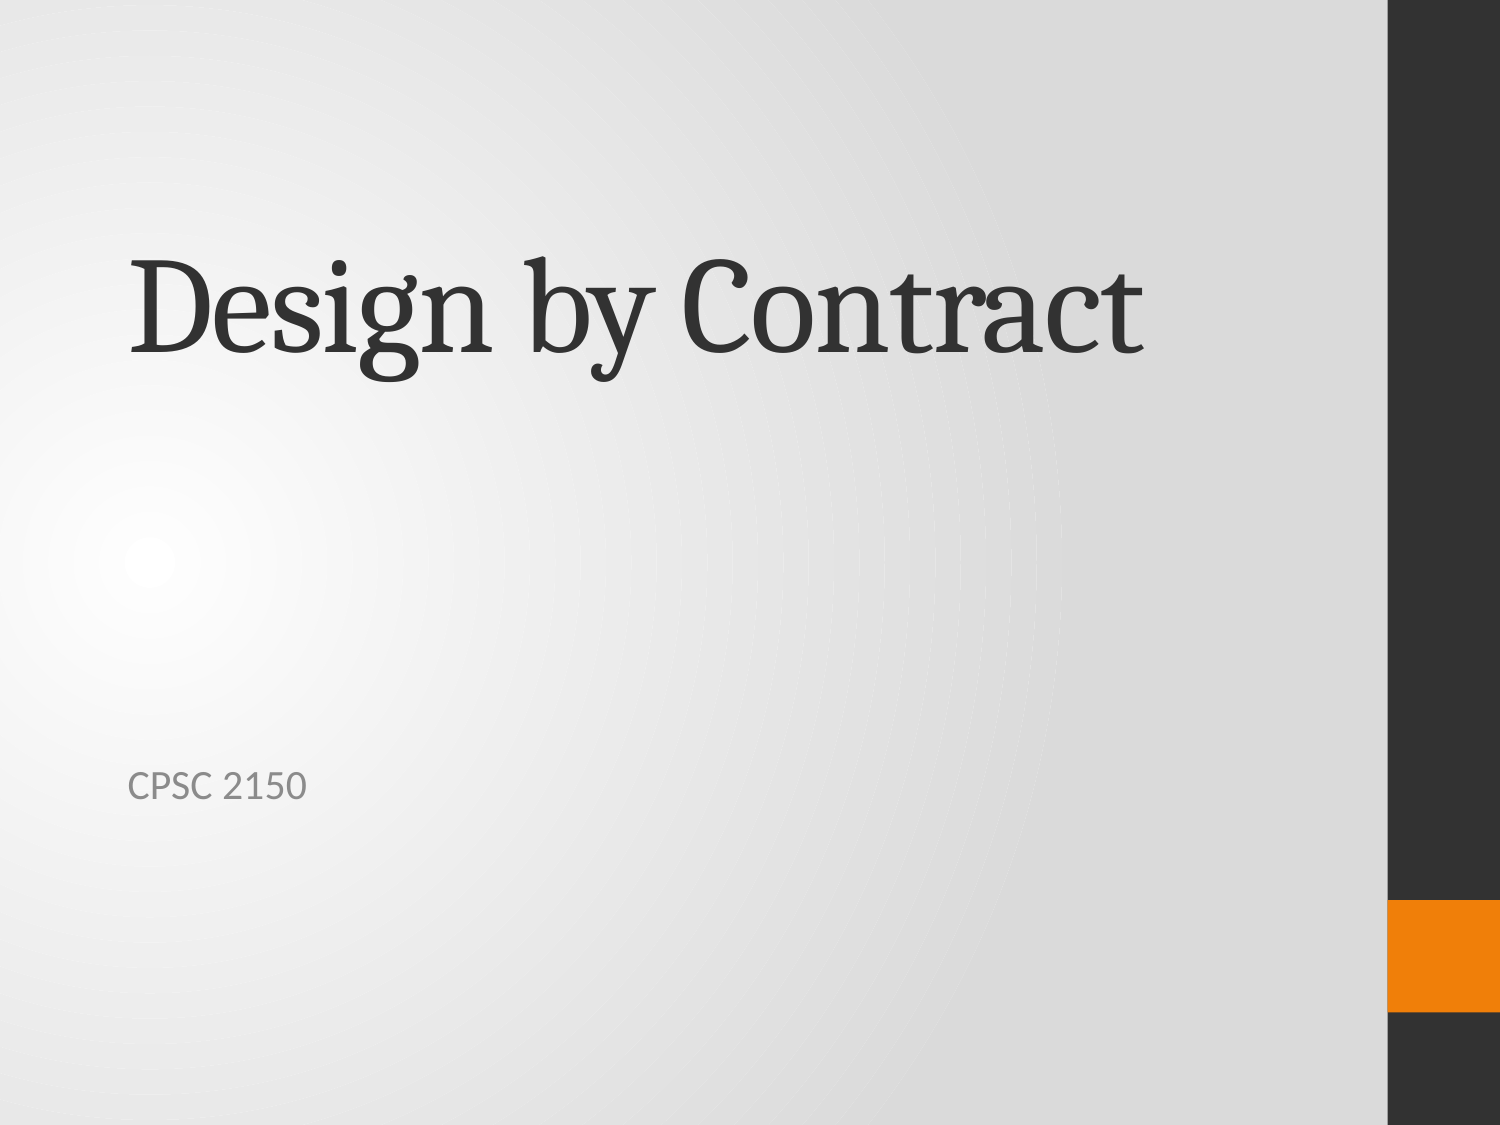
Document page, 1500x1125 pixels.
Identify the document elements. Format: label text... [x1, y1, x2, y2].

subtitle CPSC 2150 [112, 750, 1173, 925]
title Design by Contract [112, 158, 1388, 388]
